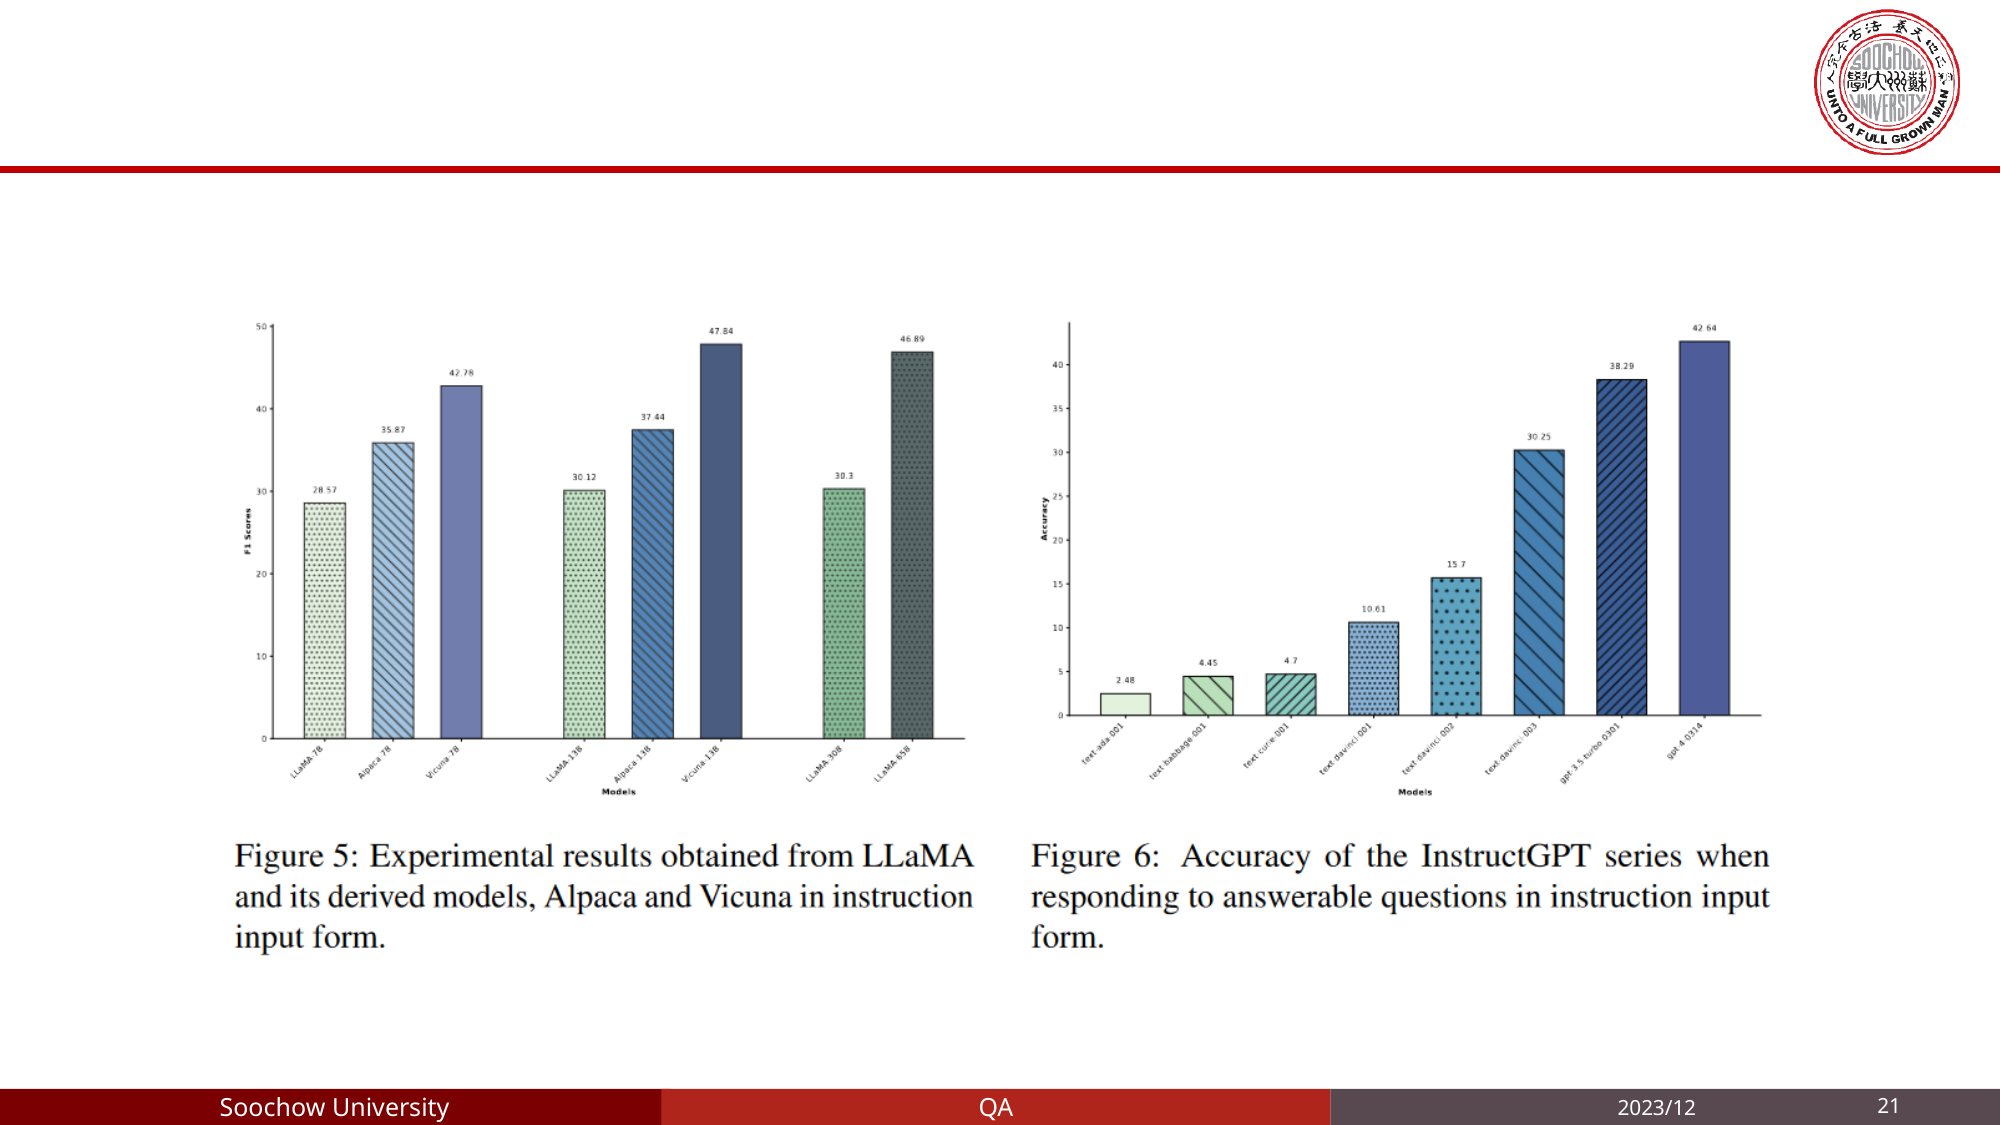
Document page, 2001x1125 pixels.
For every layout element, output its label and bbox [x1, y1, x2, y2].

picture [1814, 7, 1960, 155]
list [137, 232, 1863, 979]
